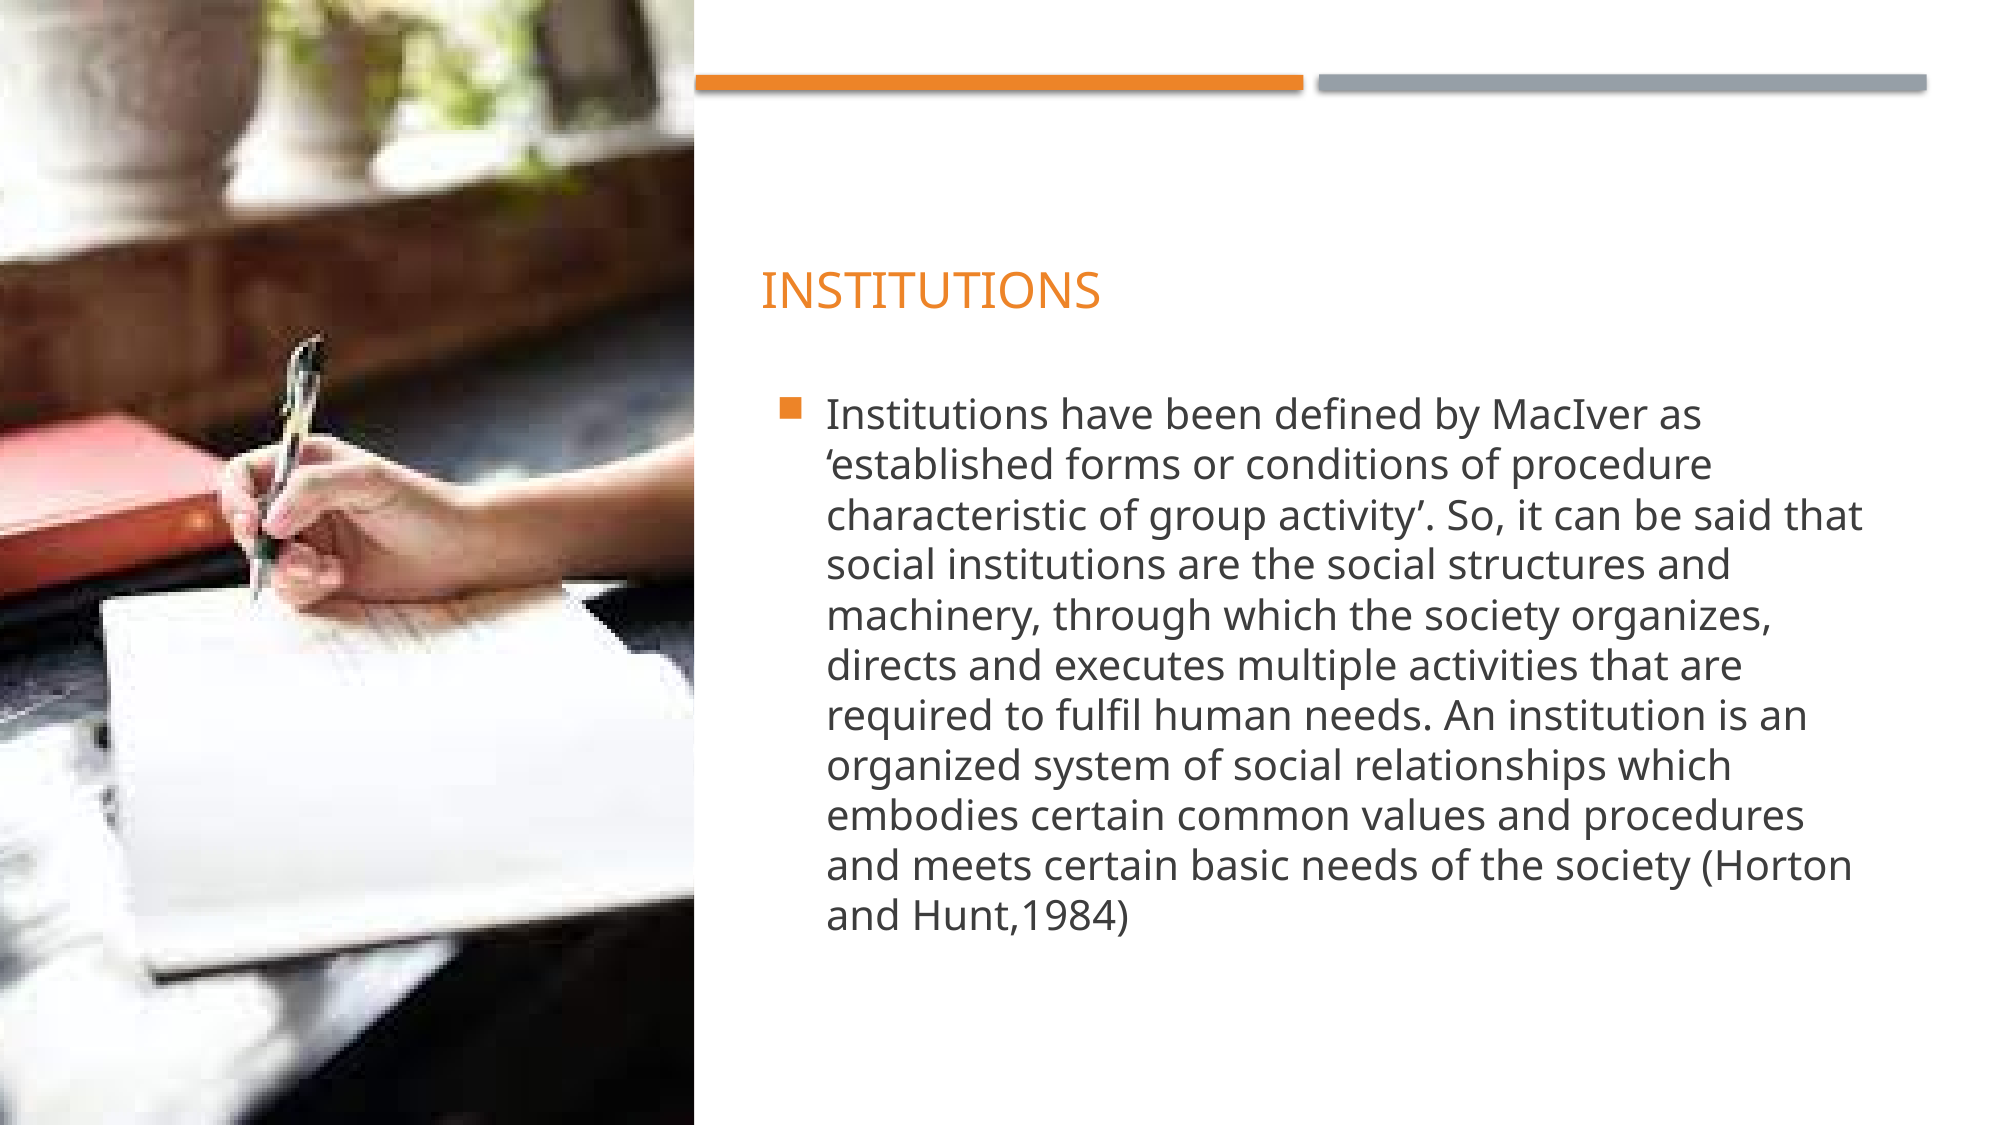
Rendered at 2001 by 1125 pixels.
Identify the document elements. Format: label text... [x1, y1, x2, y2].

list Institutions have been defined by MacIver as ‘established forms or conditions of procedure characteristic of group activity’. So, it can be said that social institutions are the social structures and machinery, through which the society organizes, directs and executes multiple activities that are required to fulfil human needs. An institution is an organized system of social relationships which embodies certain common values and procedures and meets certain basic needs of the society (Horton and Hunt,1984) [760, 380, 1885, 949]
title Institutions [746, 210, 1838, 326]
picture [0, 0, 695, 1125]
